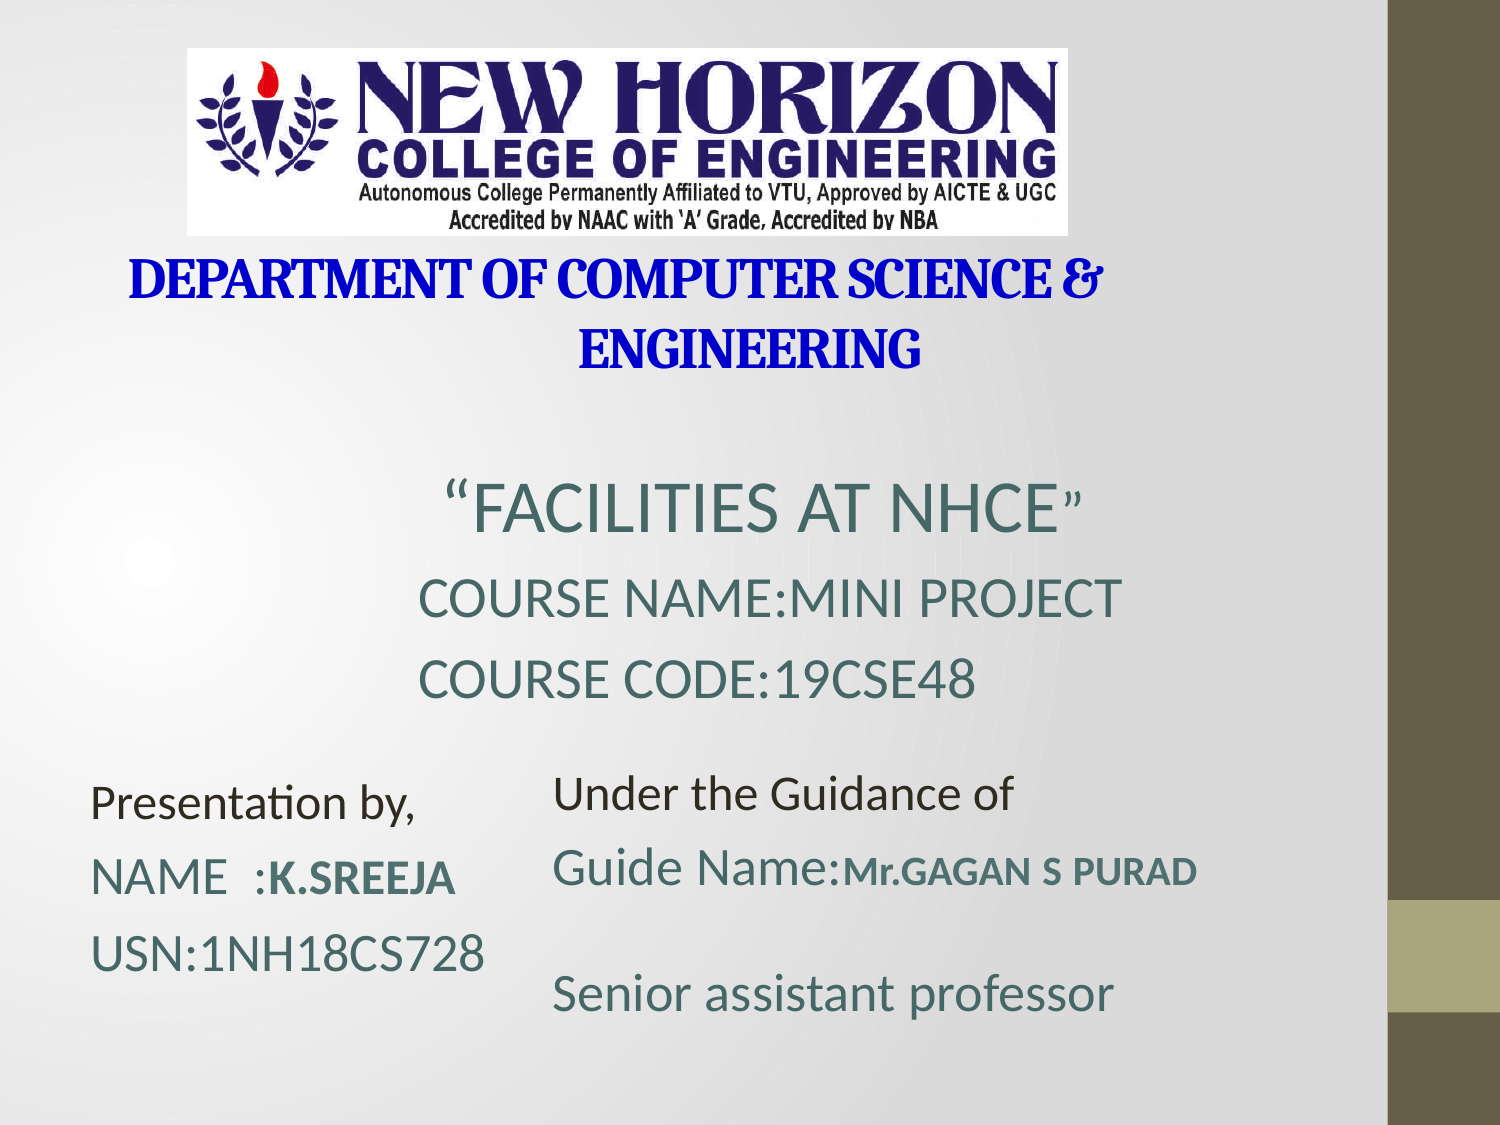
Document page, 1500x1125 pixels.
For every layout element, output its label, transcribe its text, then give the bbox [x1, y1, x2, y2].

text_box Presentation by, NAME :K.SREEJA USN:1NH18CS728 [74, 762, 538, 1038]
text_box Under the Guidance of Guide Name:Mr.GAGAN S PURAD Senior assistant professor [537, 752, 1213, 1034]
title DEPARTMENT OF COMPUTER SCIENCE & ENGINEERING [112, 287, 1388, 388]
subtitle “FACILITIES AT NHCE” COURSE NAME:MINI PROJECT COURSE CODE:19CSE48 [253, 450, 1304, 738]
picture [186, 47, 1068, 237]
